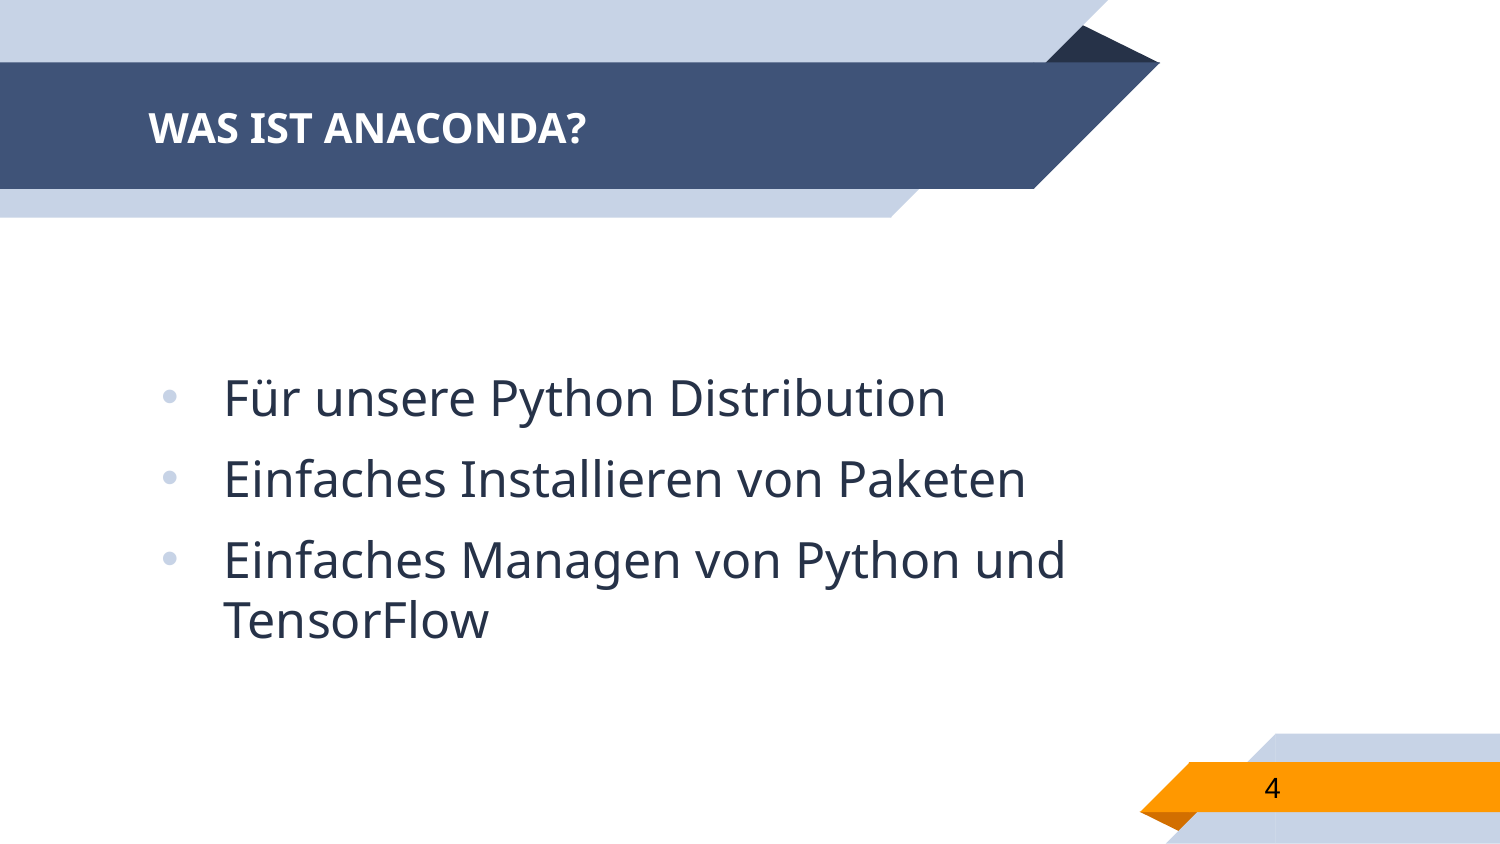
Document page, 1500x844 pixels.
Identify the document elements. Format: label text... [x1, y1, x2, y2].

list Für unsere Python Distribution Einfaches Installieren von Paketen Einfaches Managen von Python und TensorFlow [133, 249, 1195, 766]
title WAS IST ANACONDA? [133, 64, 1035, 190]
slide_number 4 [1249, 760, 1494, 813]
